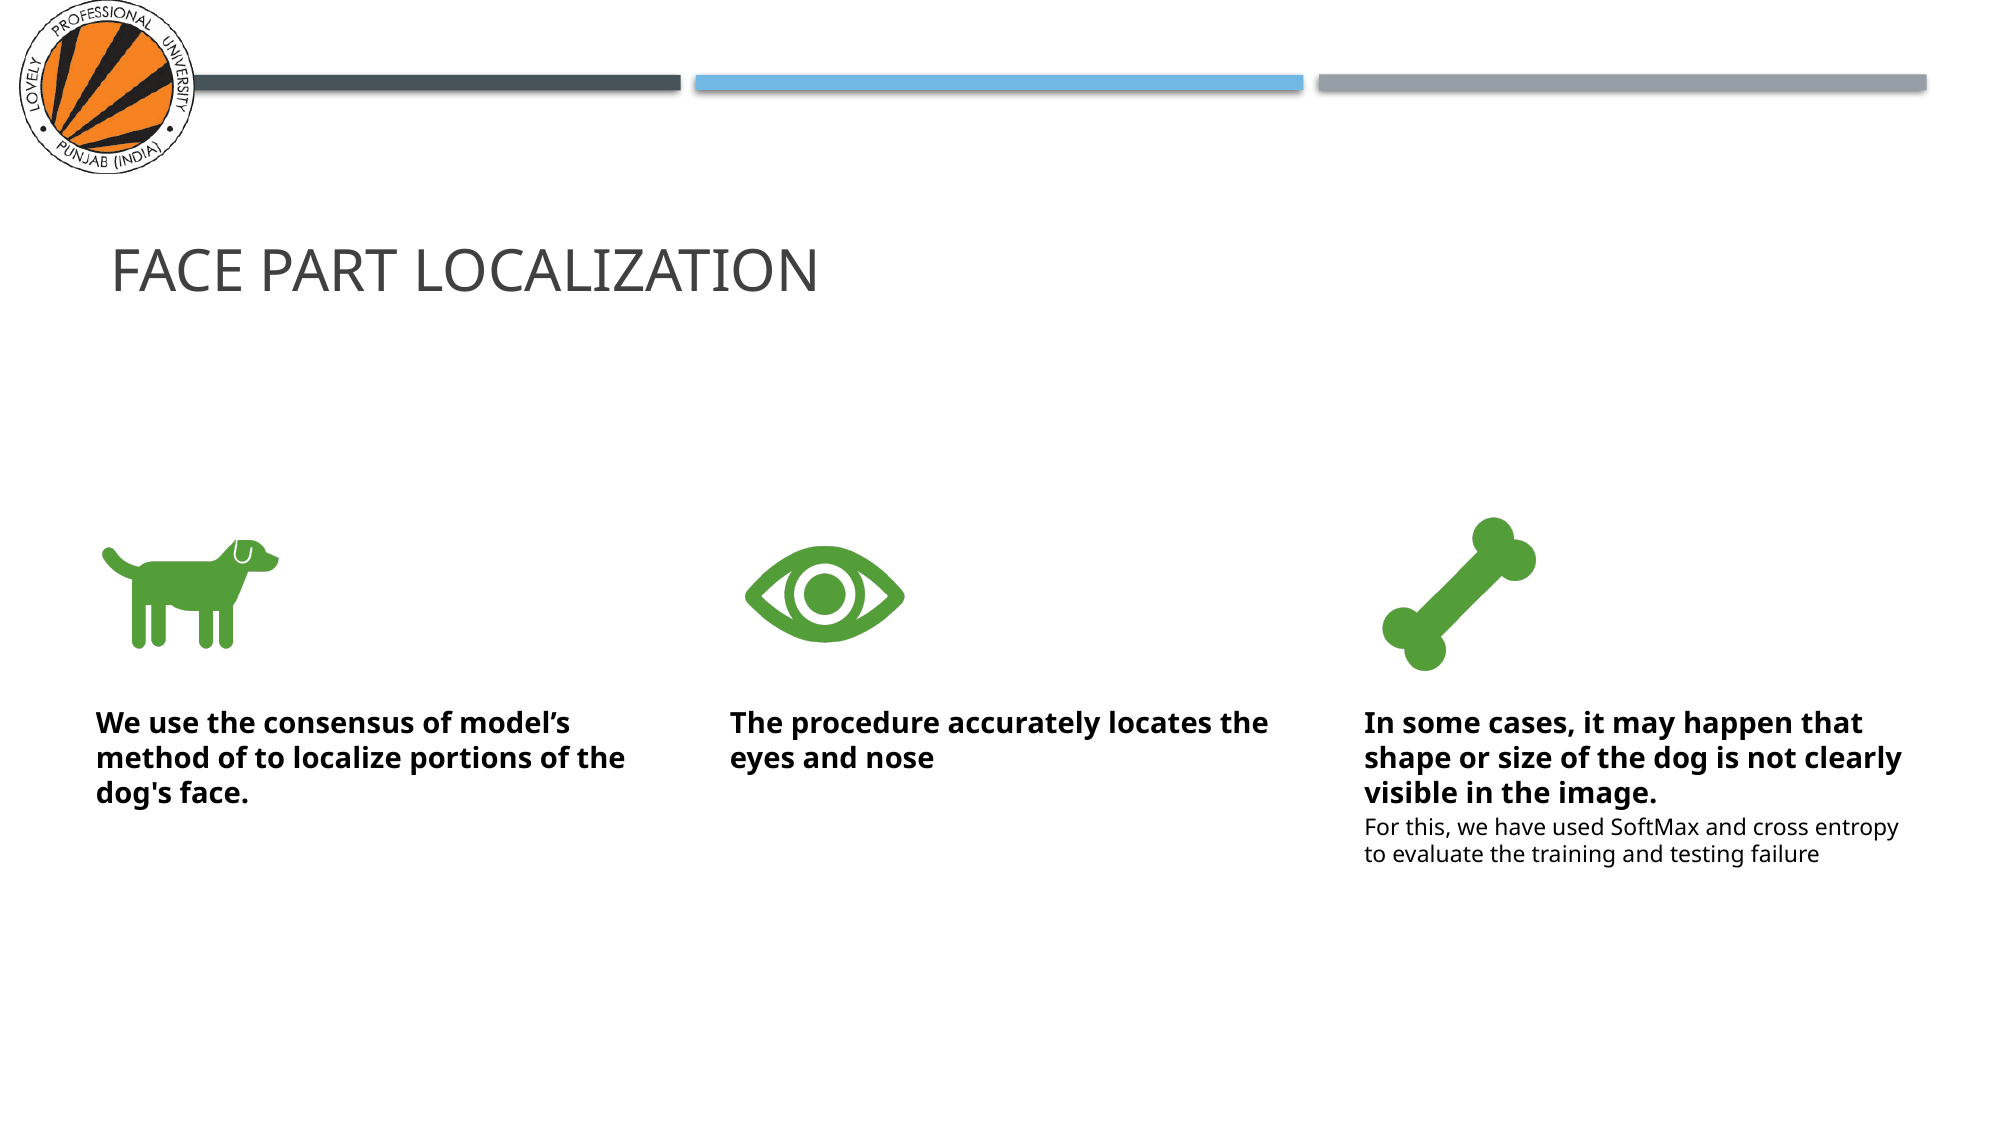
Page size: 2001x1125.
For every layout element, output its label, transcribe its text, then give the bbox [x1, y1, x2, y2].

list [94, 383, 1906, 981]
title Face part localization [95, 115, 1905, 311]
picture [18, 0, 195, 175]
